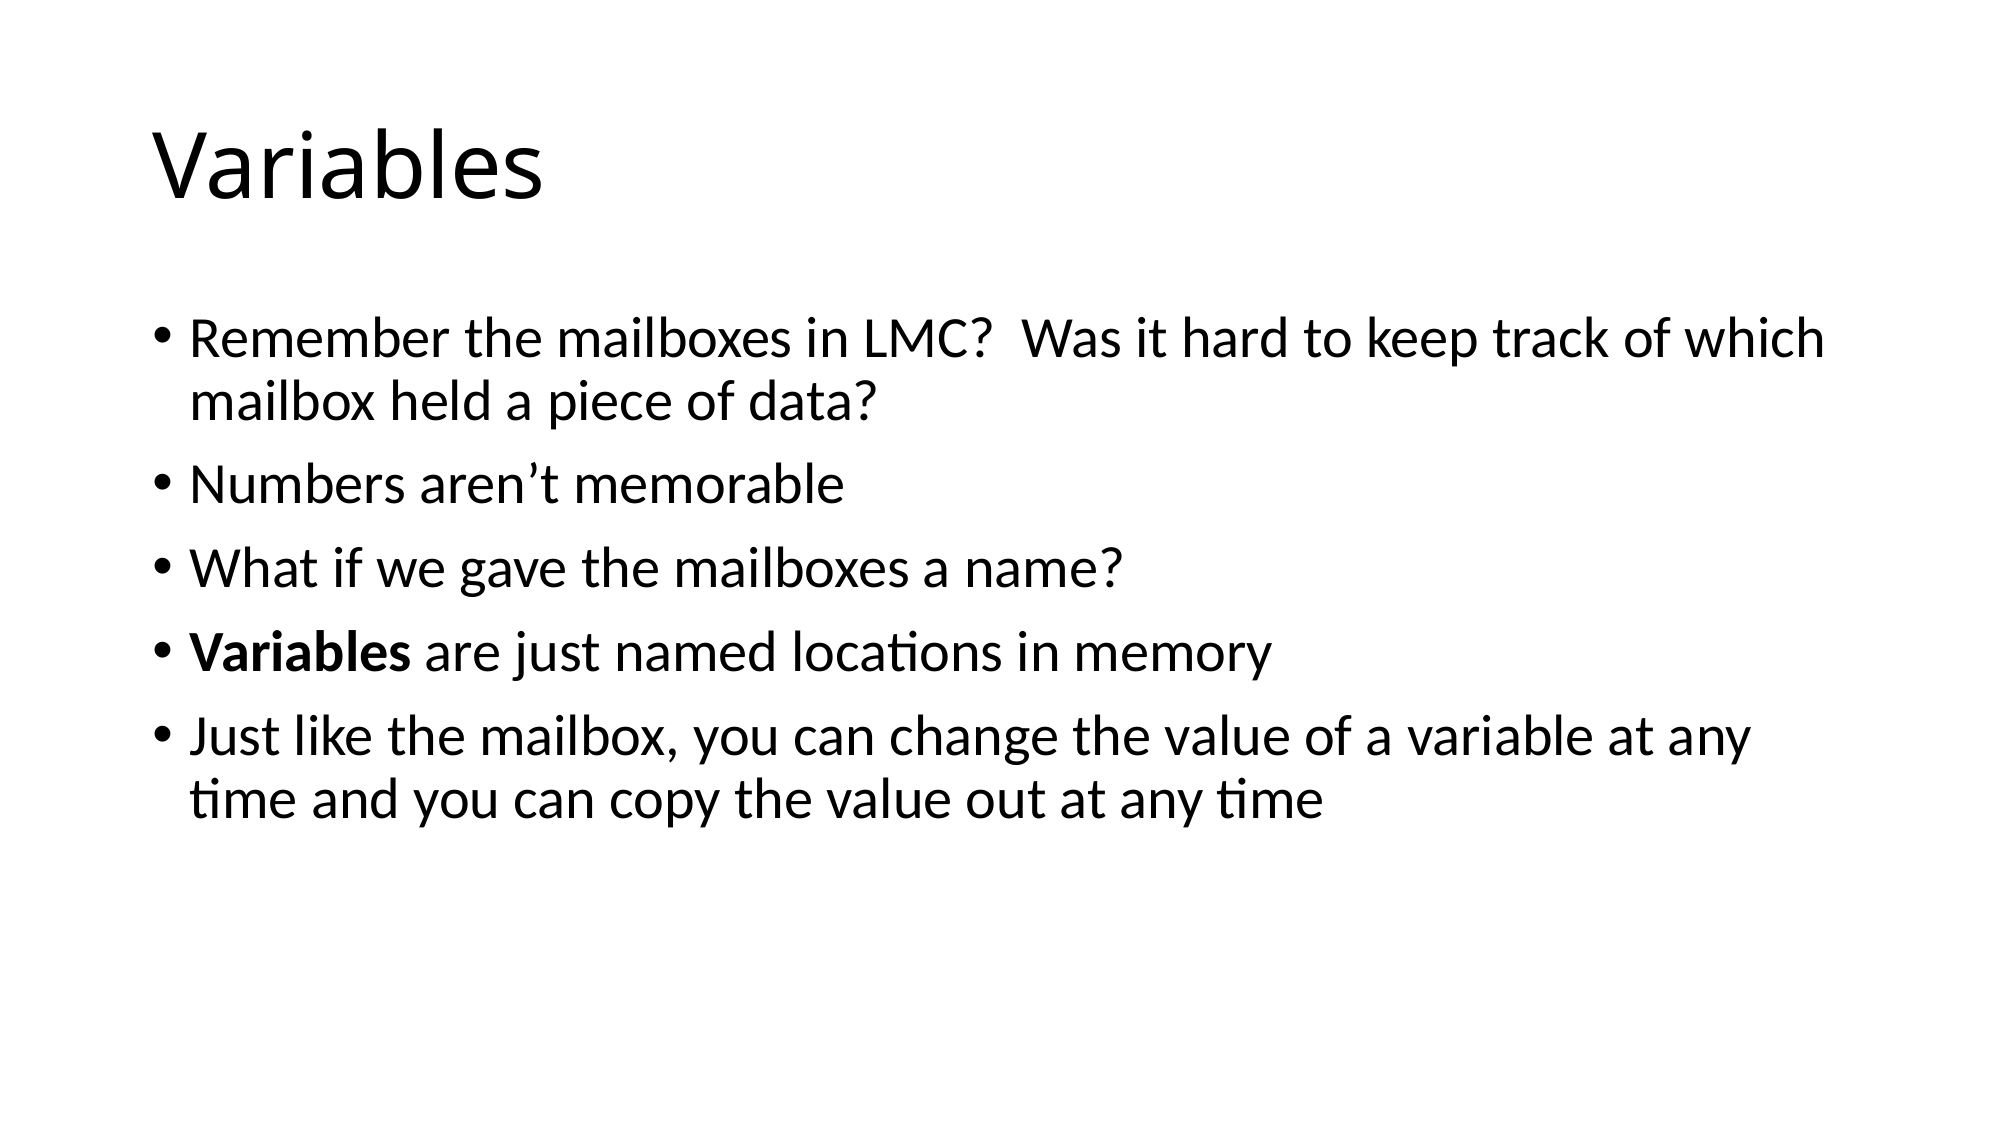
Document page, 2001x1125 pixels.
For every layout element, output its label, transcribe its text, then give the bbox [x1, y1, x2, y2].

title Variables [137, 59, 1863, 278]
list Remember the mailboxes in LMC? Was it hard to keep track of which mailbox held a piece of data? Numbers aren’t memorable What if we gave the mailboxes a name? Variables are just named locations in memory Just like the mailbox, you can change the value of a variable at any time and you can copy the value out at any time [137, 299, 1863, 1014]
